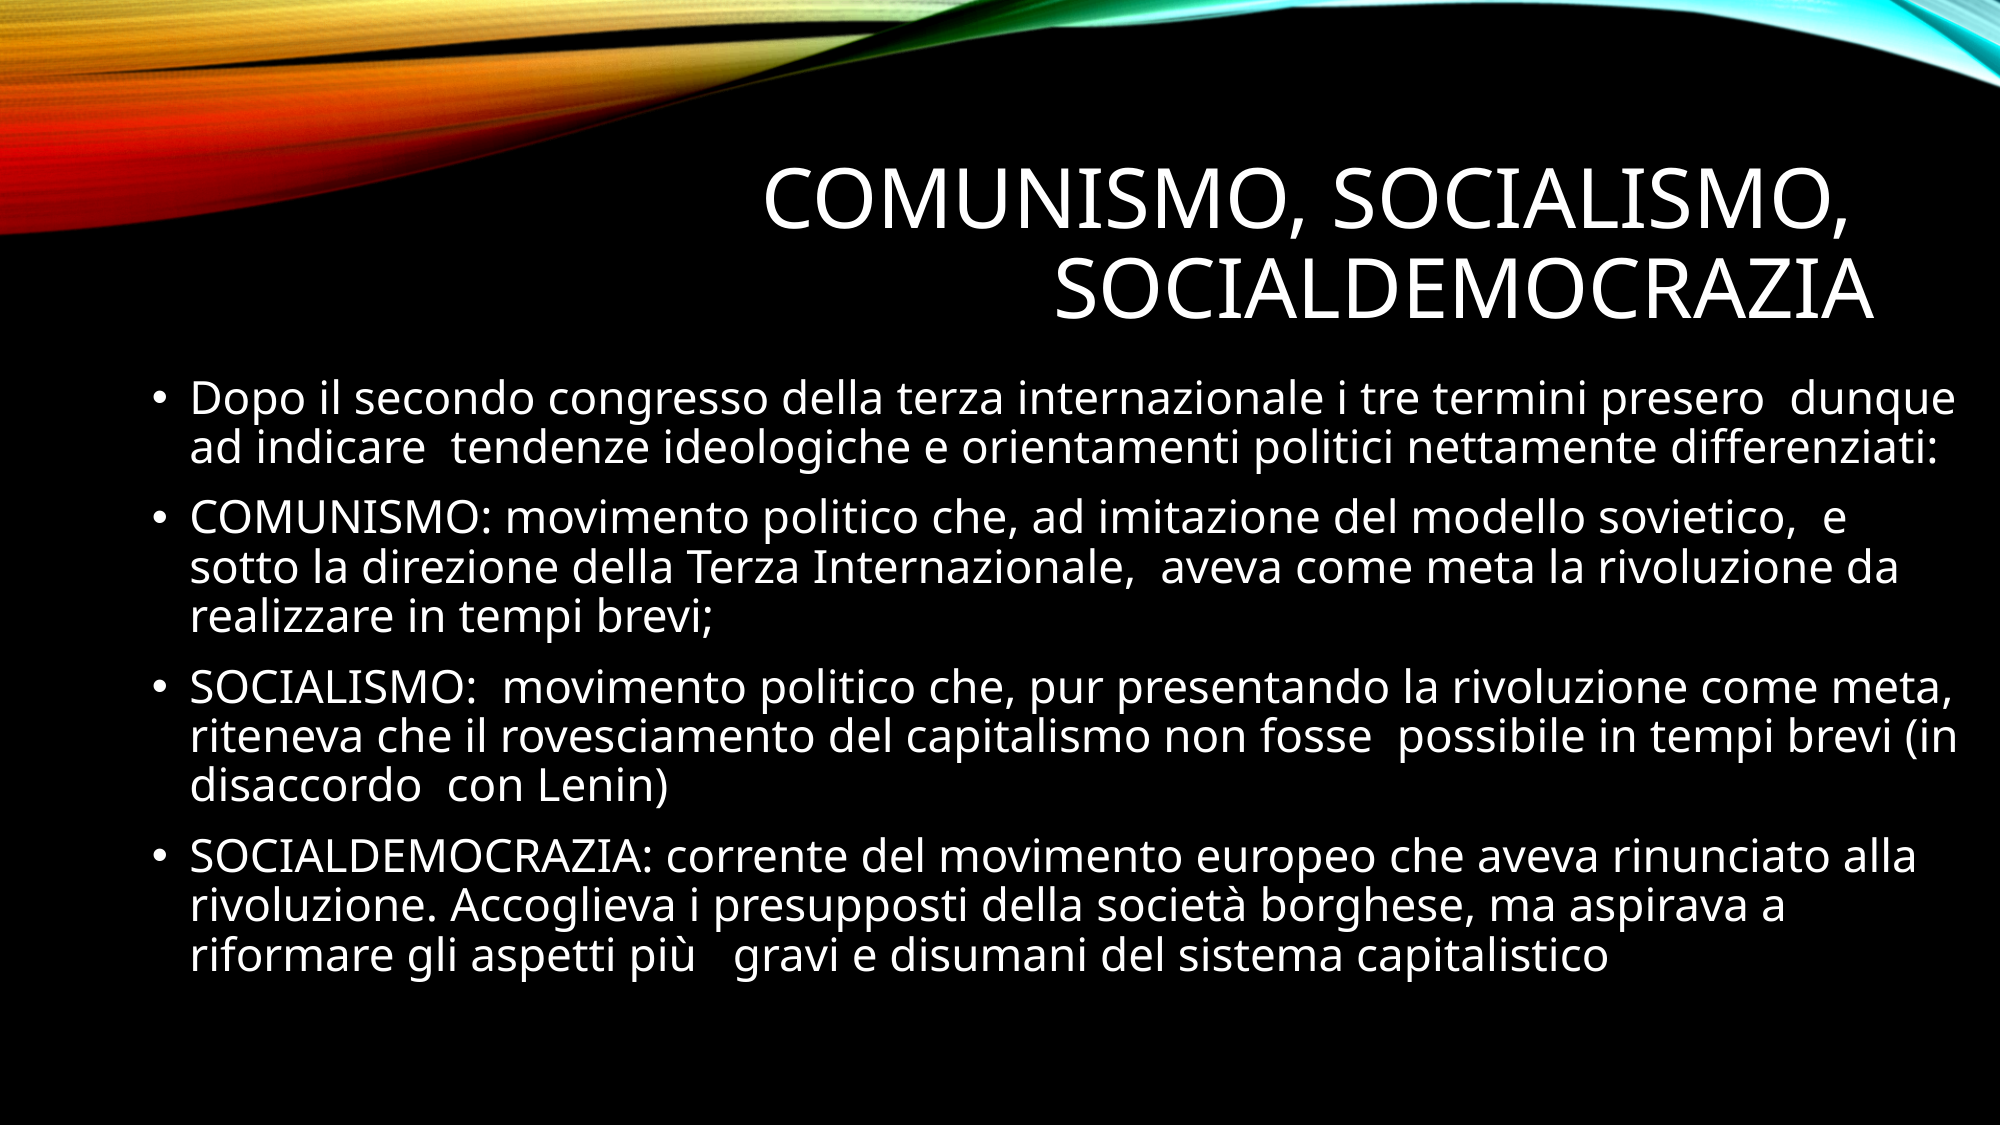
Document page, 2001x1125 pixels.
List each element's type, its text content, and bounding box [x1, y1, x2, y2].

picture [0, 0, 2000, 237]
title Comunismo, socialismo, socialdemocrazia [671, 125, 1891, 367]
list Dopo il secondo congresso della terza internazionale i tre termini presero dunque ad indicare tendenze ideologiche e orientamenti politici nettamente differenziati: COMUNISMO: movimento politico che, ad imitazione del modello sovietico, e sotto la direzione della Terza Internazionale, aveva come meta la rivoluzione da realizzare in tempi brevi; SOCIALISMO: movimento politico che, pur presentando la rivoluzione come meta, riteneva che il rovesciamento del capitalismo non fosse possibile in tempi brevi (in disaccordo con Lenin) SOCIALDEMOCRAZIA: corrente del movimento europeo che aveva rinunciato alla rivoluzione. Accoglieva i presupposti della società borghese, ma aspirava a riformare gli aspetti più gravi e disumani del sistema capitalistico [136, 367, 1976, 1101]
